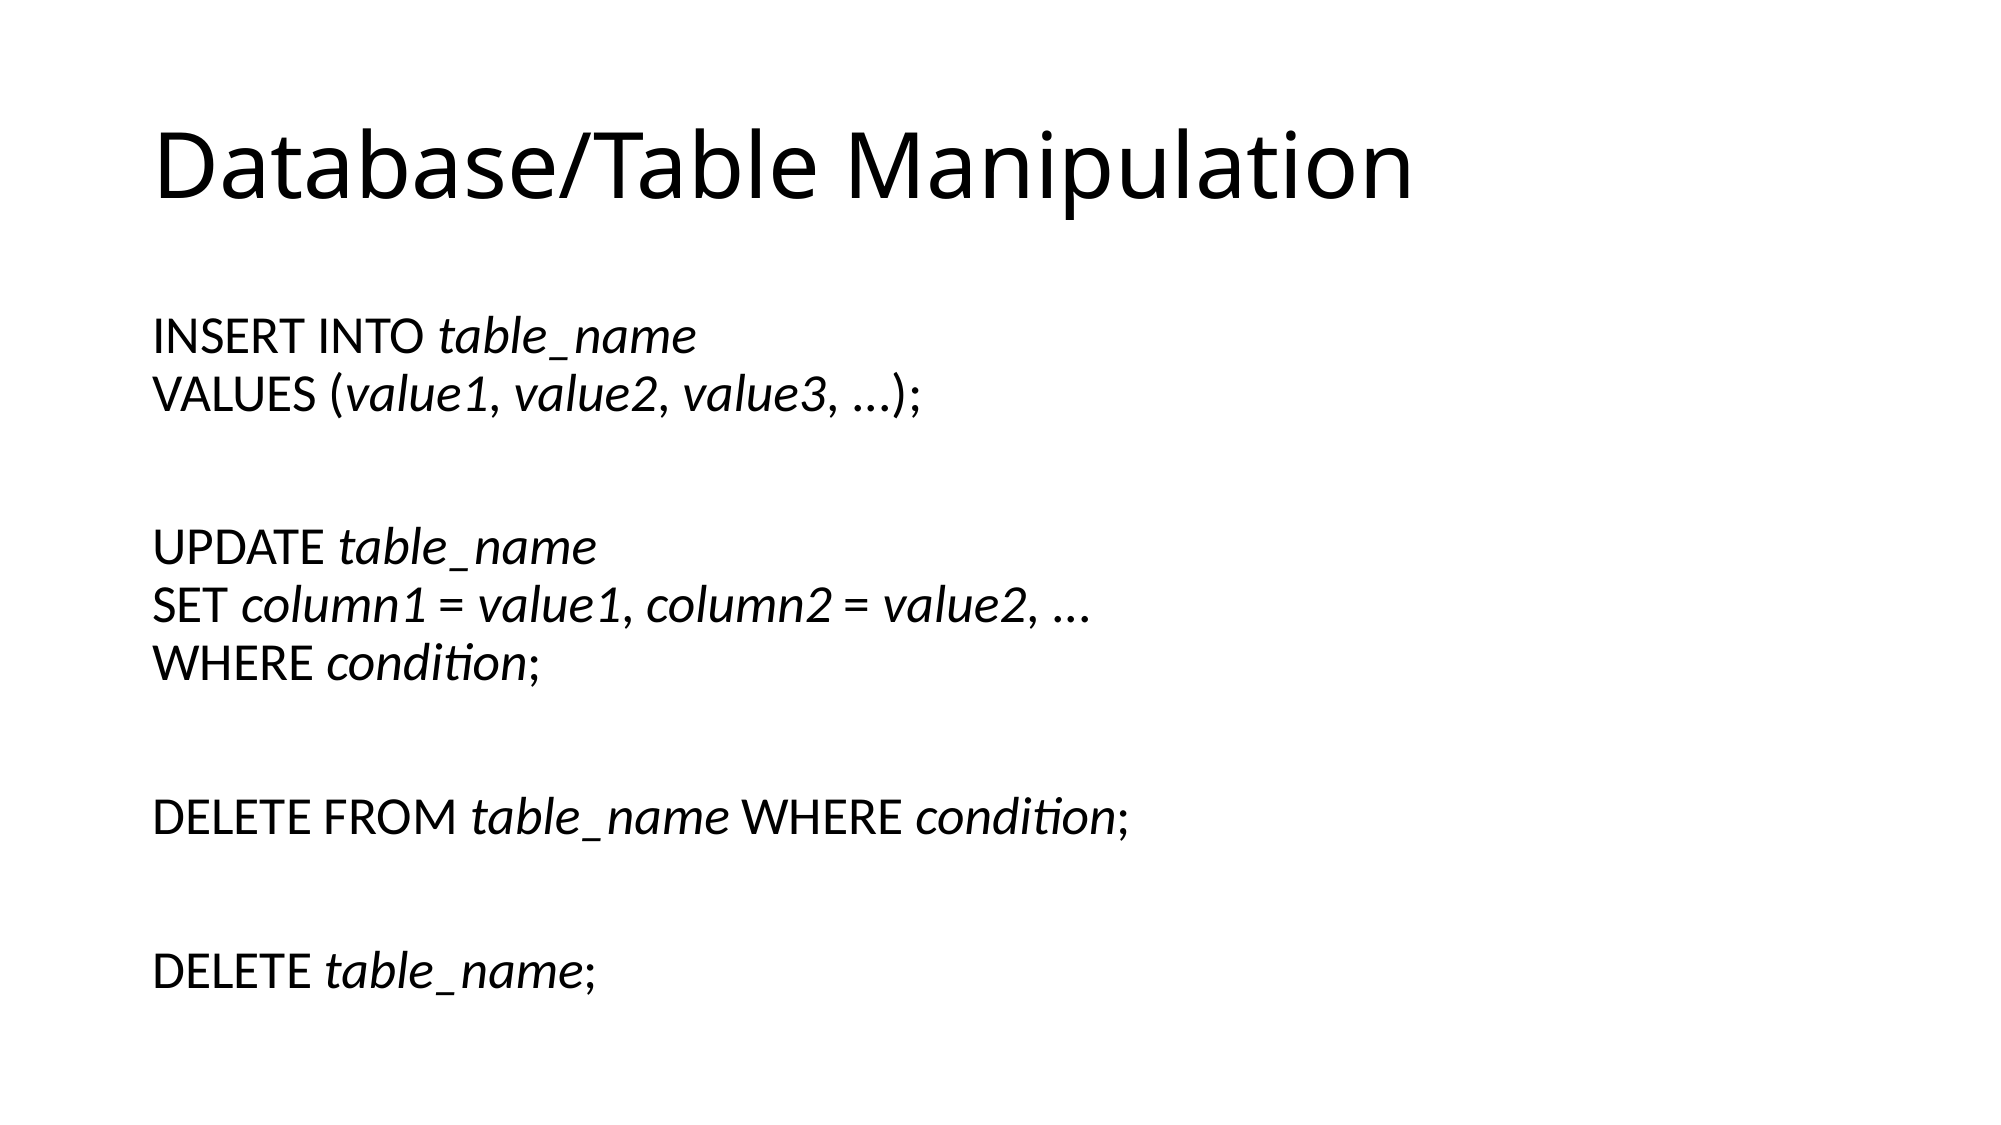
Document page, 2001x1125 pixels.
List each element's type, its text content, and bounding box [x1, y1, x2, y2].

title Database/Table Manipulation [137, 59, 1863, 278]
list INSERT INTO table_name VALUES (value1, value2, value3, ...); UPDATE table_name SET column1 = value1, column2 = value2, ... WHERE condition; DELETE FROM table_name WHERE condition; DELETE table_name; [137, 299, 1863, 1014]
